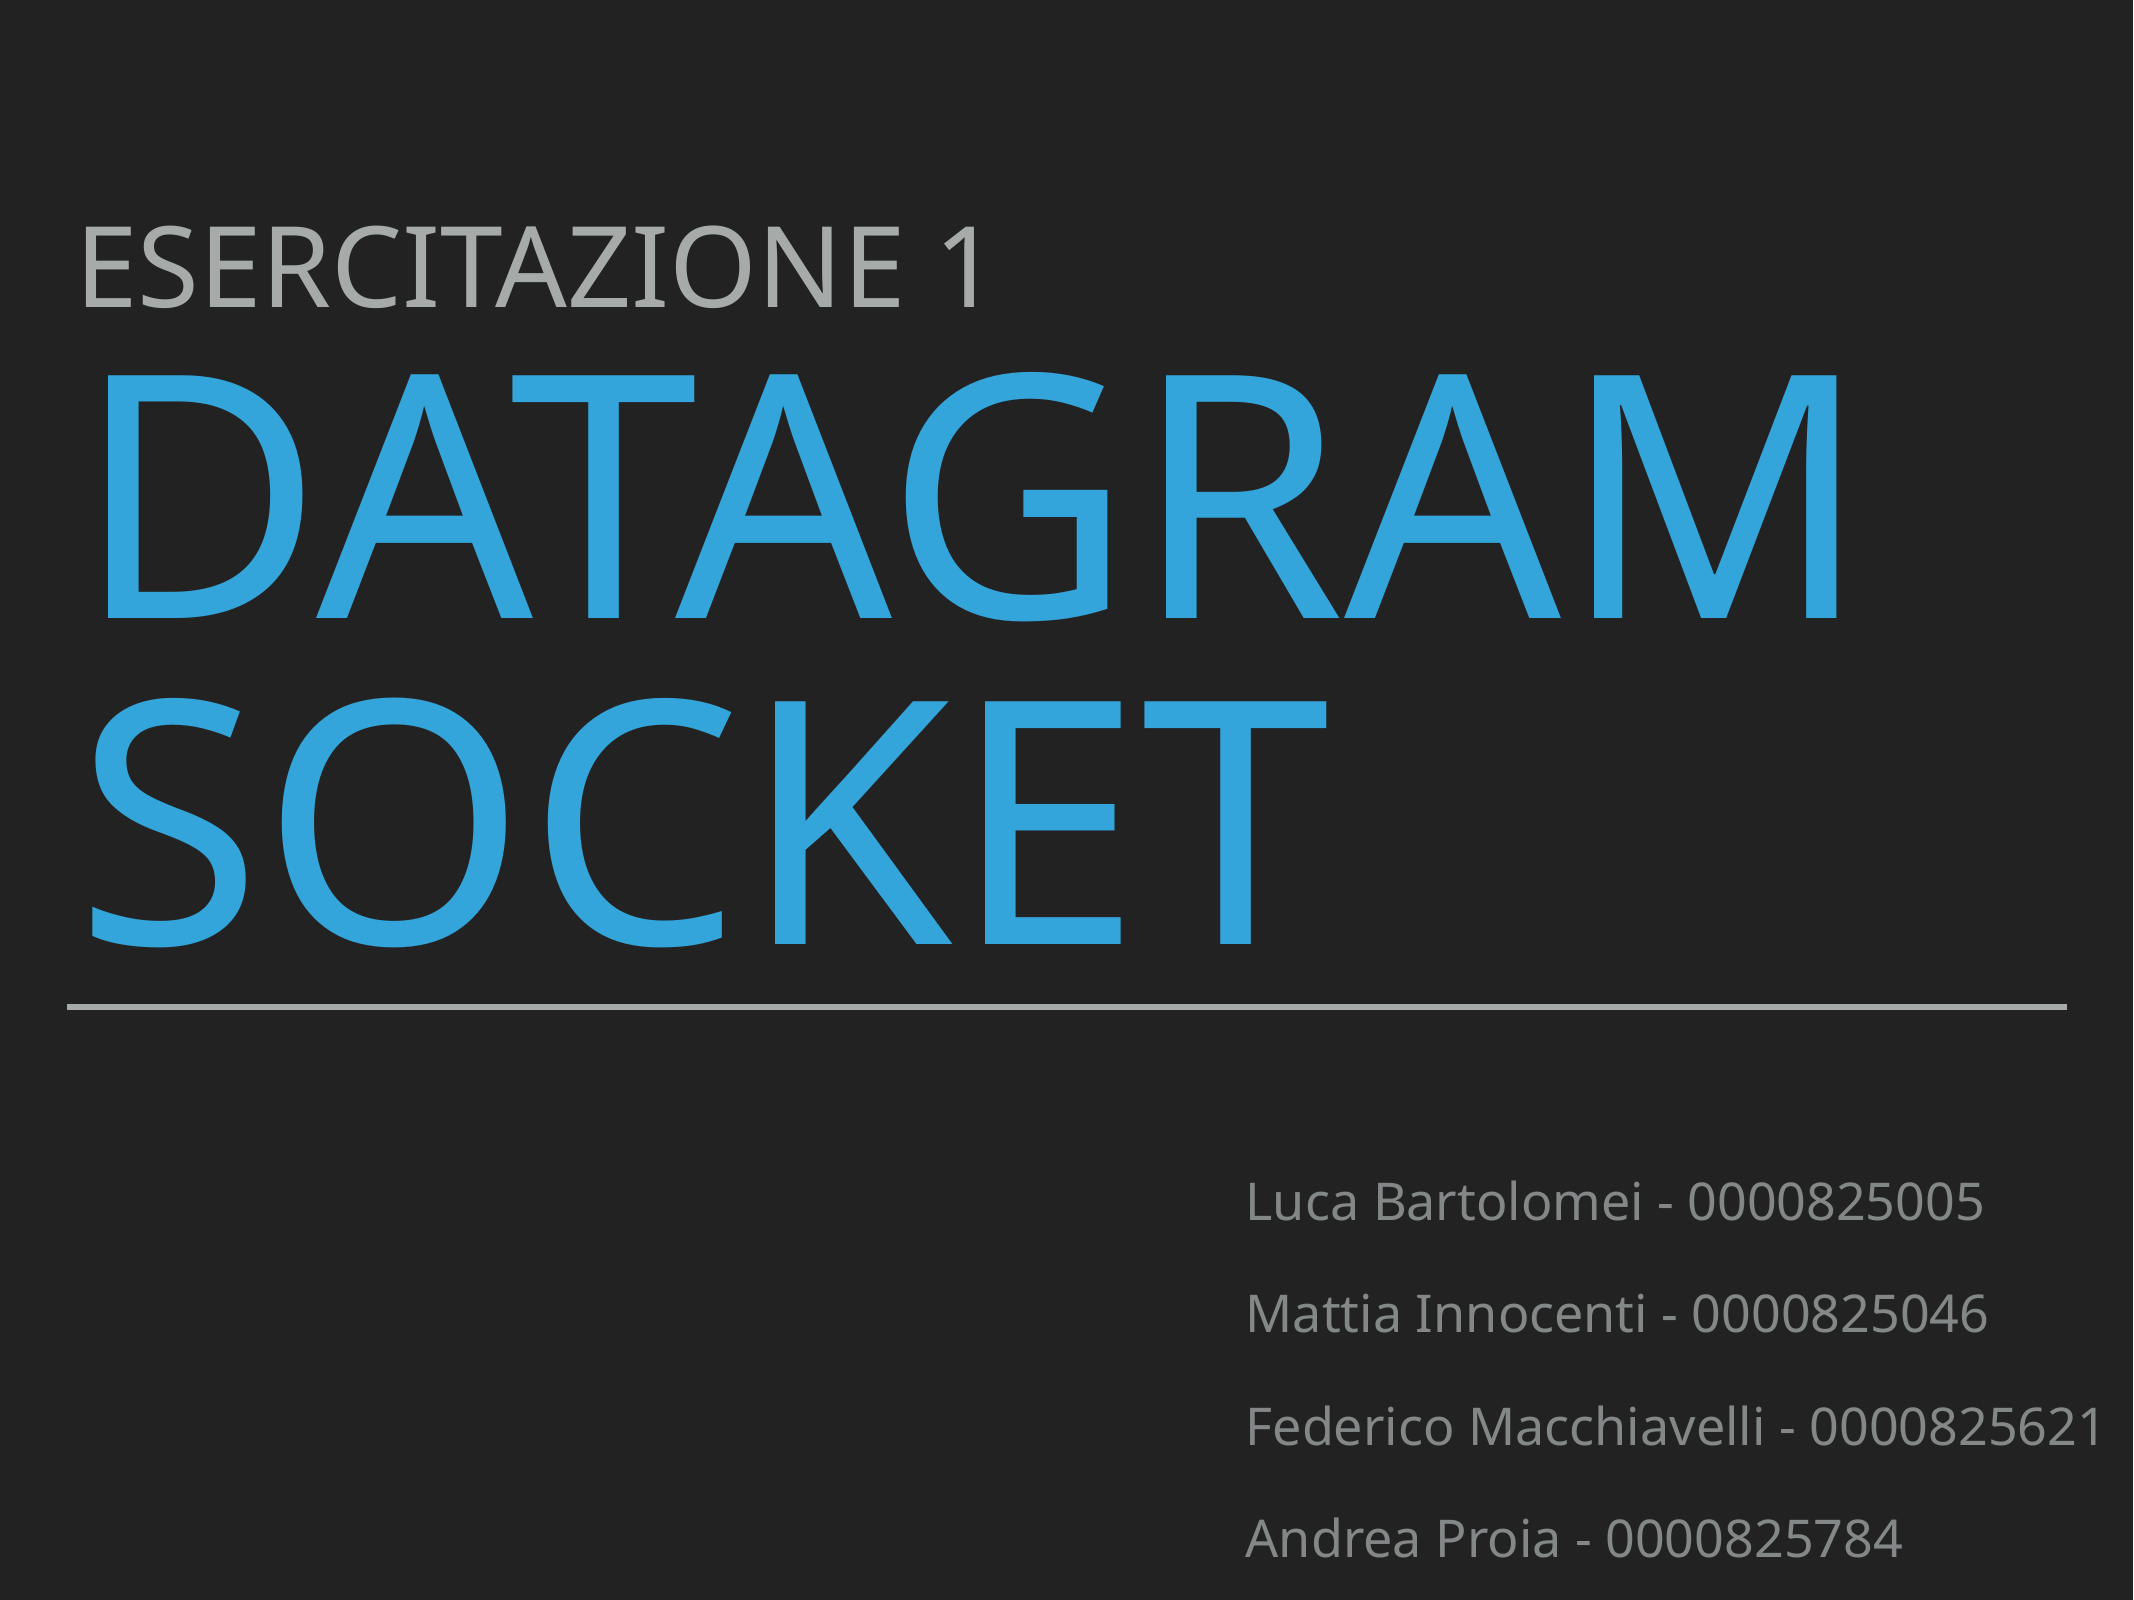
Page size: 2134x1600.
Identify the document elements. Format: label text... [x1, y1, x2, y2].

subtitle Esercitazione 1 [66, 41, 2068, 338]
text_box Luca Bartolomei - 0000825005 Mattia Innocenti - 0000825046 Federico Macchiavelli - 0000825621 Andrea Proia - 0000825784 [1237, 1159, 2116, 1577]
title Datagram socket [66, 348, 2068, 794]
